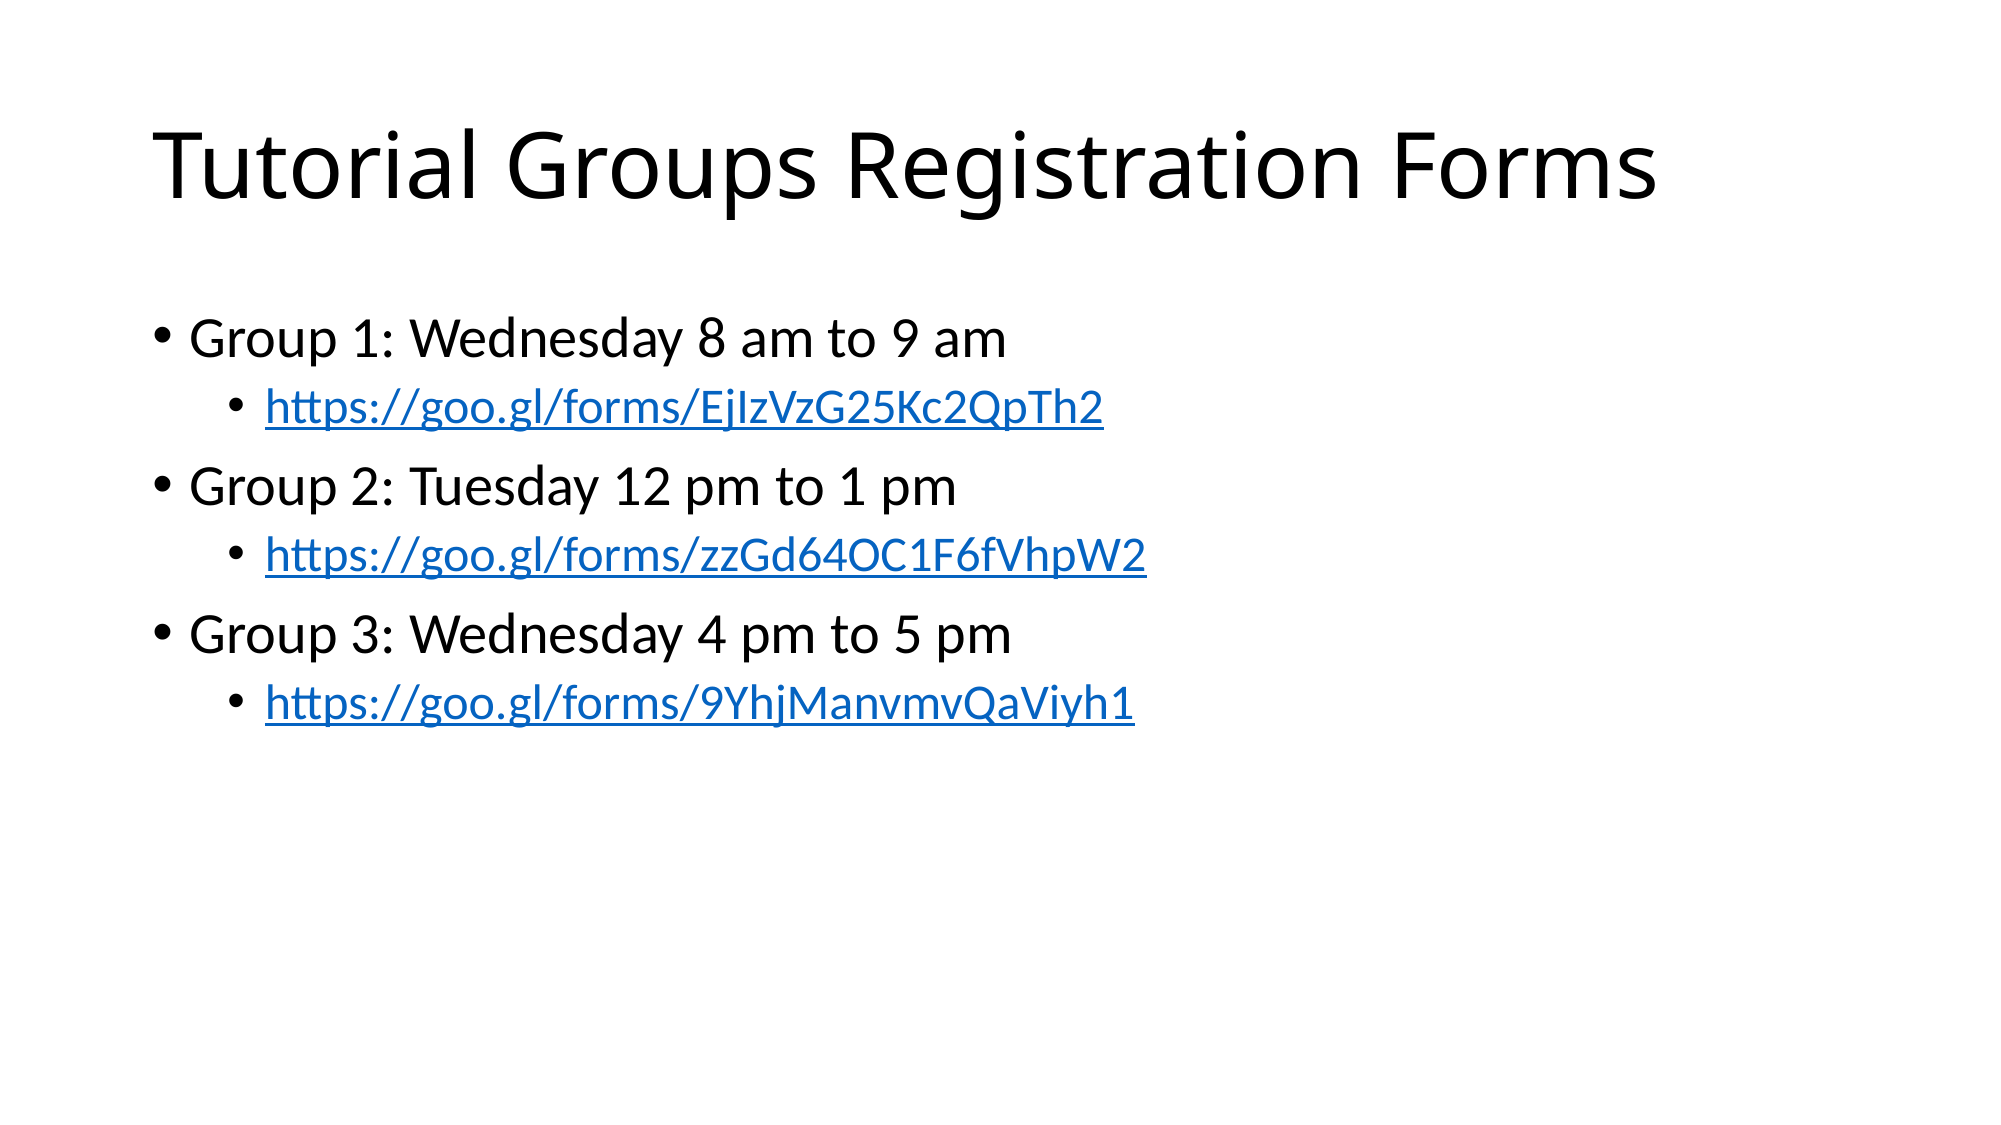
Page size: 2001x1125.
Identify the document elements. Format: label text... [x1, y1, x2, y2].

title Tutorial Groups Registration Forms [137, 59, 1863, 278]
list Group 1: Wednesday 8 am to 9 am https://goo.gl/forms/EjIzVzG25Kc2QpTh2 Group 2: Tuesday 12 pm to 1 pm https://goo.gl/forms/zzGd64OC1F6fVhpW2 Group 3: Wednesday 4 pm to 5 pm https://goo.gl/forms/9YhjManvmvQaViyh1 [137, 299, 1863, 1014]
